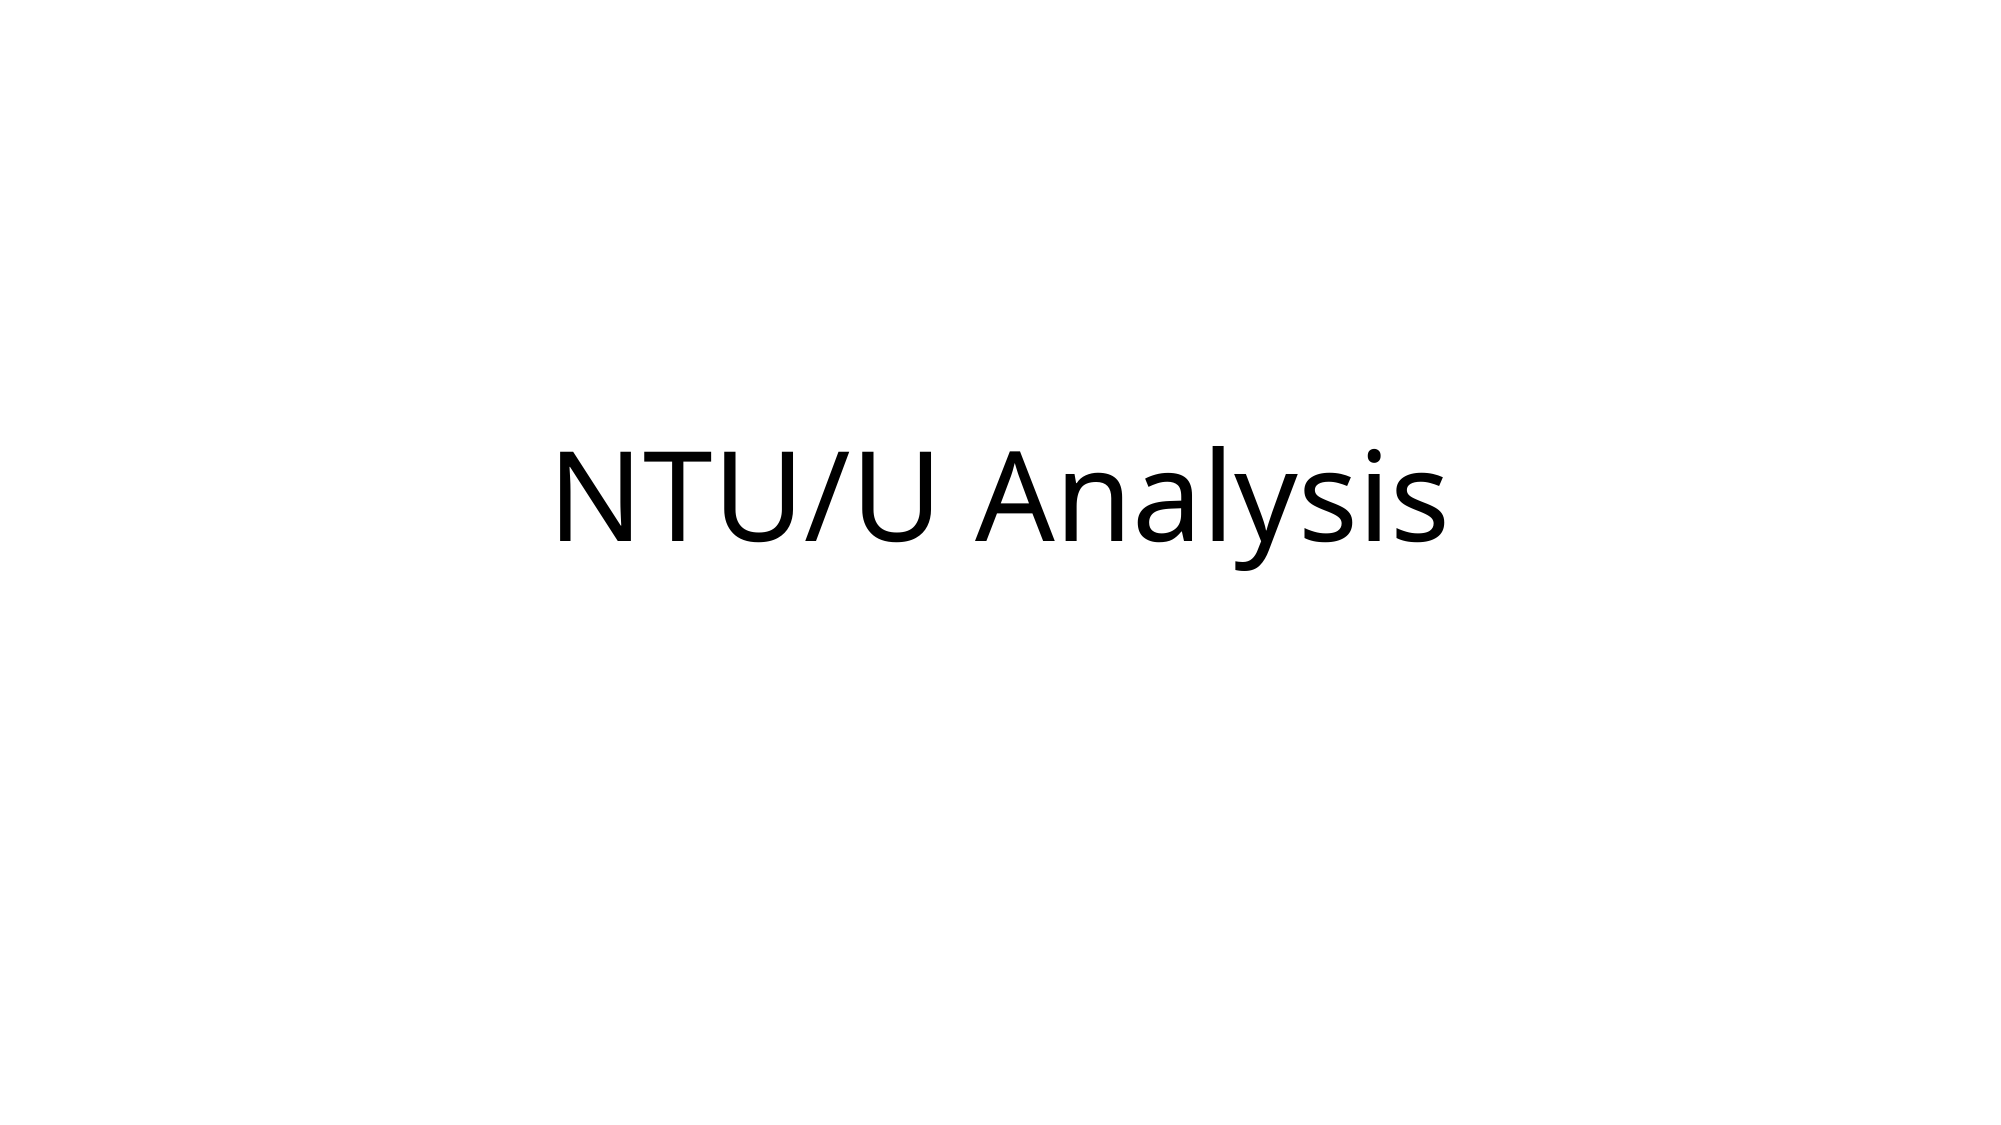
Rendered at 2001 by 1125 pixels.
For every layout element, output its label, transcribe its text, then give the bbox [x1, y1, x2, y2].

title NTU/U Analysis [249, 184, 1750, 576]
